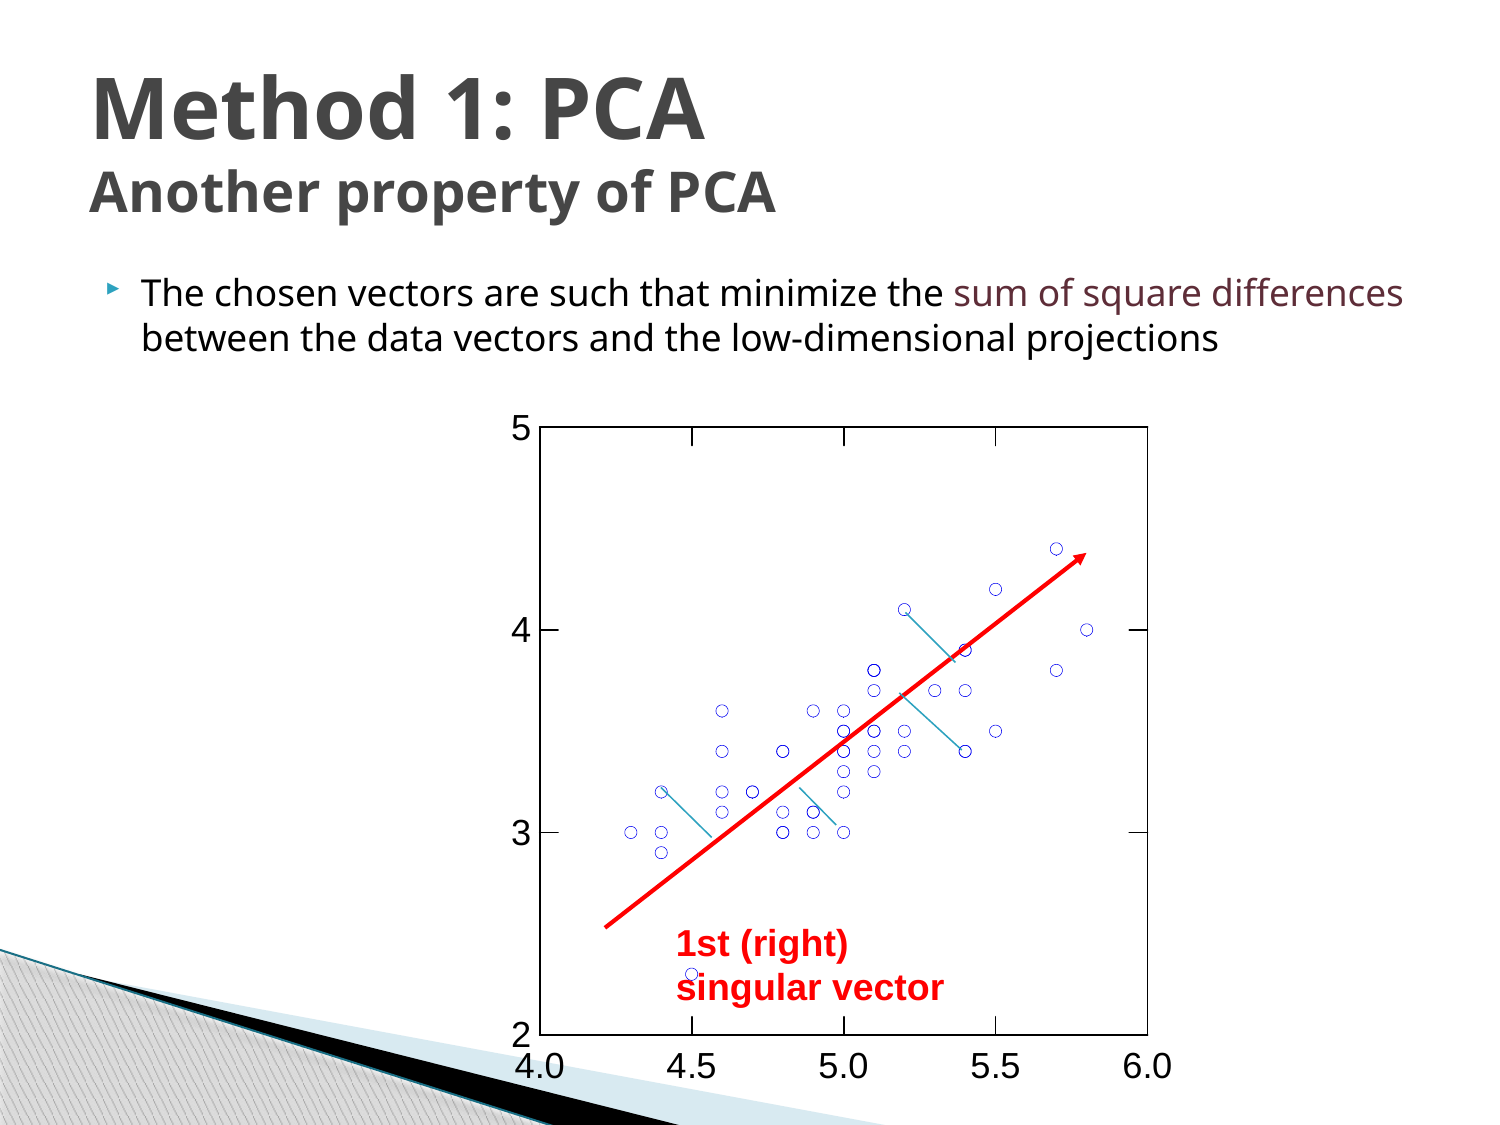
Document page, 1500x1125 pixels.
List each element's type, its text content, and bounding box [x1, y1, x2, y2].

title Method 1: PCA Another property of PCA [75, 45, 1425, 233]
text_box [604, 552, 1087, 1019]
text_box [798, 787, 837, 826]
list The chosen vectors are such that minimize the sum of square differences between the data vectors and the low-dimensional projections [75, 262, 1425, 413]
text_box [905, 612, 956, 663]
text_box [660, 787, 712, 838]
picture [486, 374, 1179, 1125]
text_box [898, 692, 962, 751]
